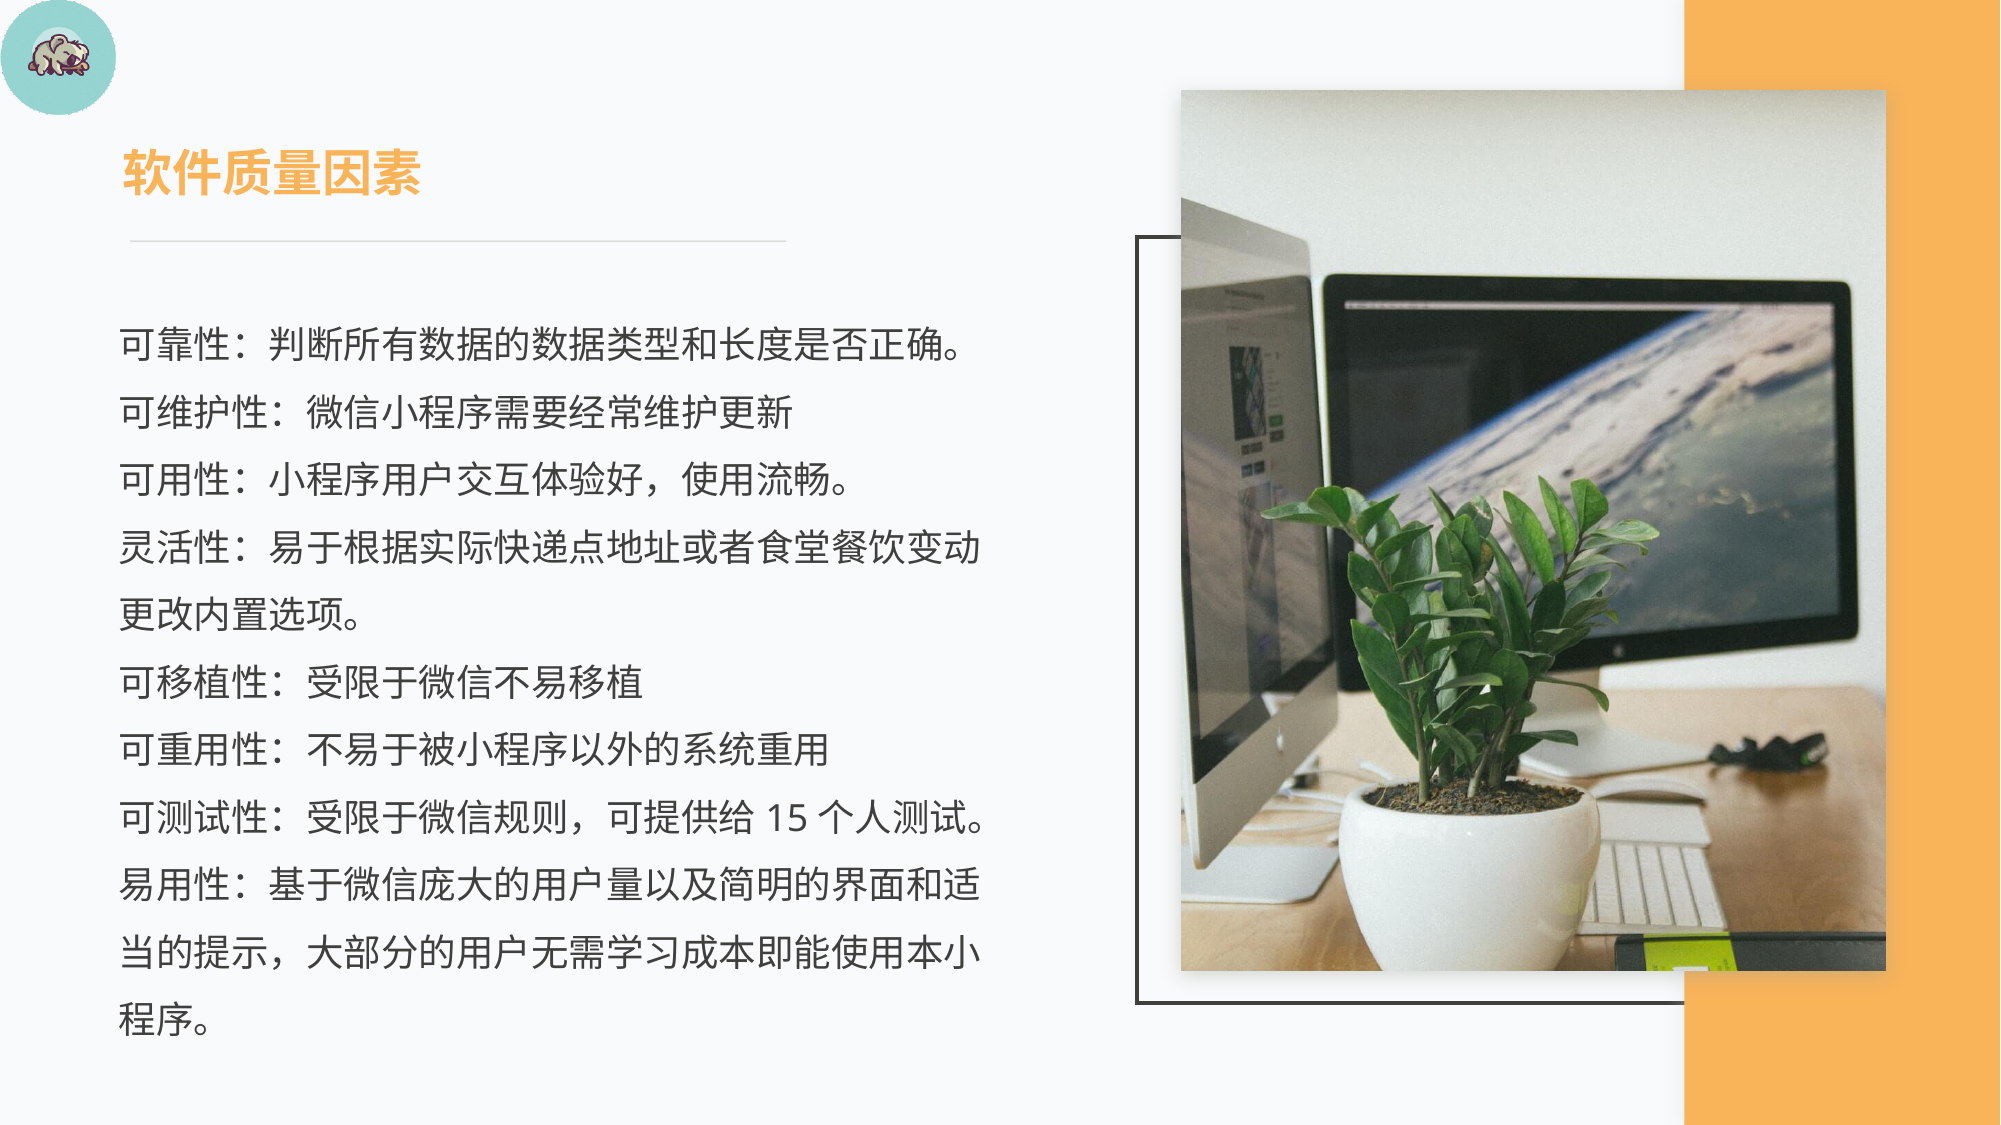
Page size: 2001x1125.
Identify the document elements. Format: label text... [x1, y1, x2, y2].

text_box [1136, 237, 1672, 1003]
text_box [1684, 0, 2000, 1125]
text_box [1181, 89, 1887, 972]
text_box [1672, 989, 1680, 1003]
text_box 可靠性：判断所有数据的数据类型和长度是否正确。 可维护性：微信小程序需要经常维护更新 可用性：小程序用户交互体验好，使用流畅。 灵活性：易于根据实际快递点地址或者食堂餐饮变动更改内置选项。 可移植性：受限于微信不易移植 可重用性：不易于被小程序以外的系统重用 可测试性：受限于微信规则，可提供给15个人测试。 易用性：基于微信庞大的用户量以及简明的界面和适当的提示，大部分的用户无需学习成本即能使用本小程序。 [111, 291, 1020, 1049]
picture [0, 0, 116, 116]
text_box 软件质量因素 [115, 134, 431, 210]
